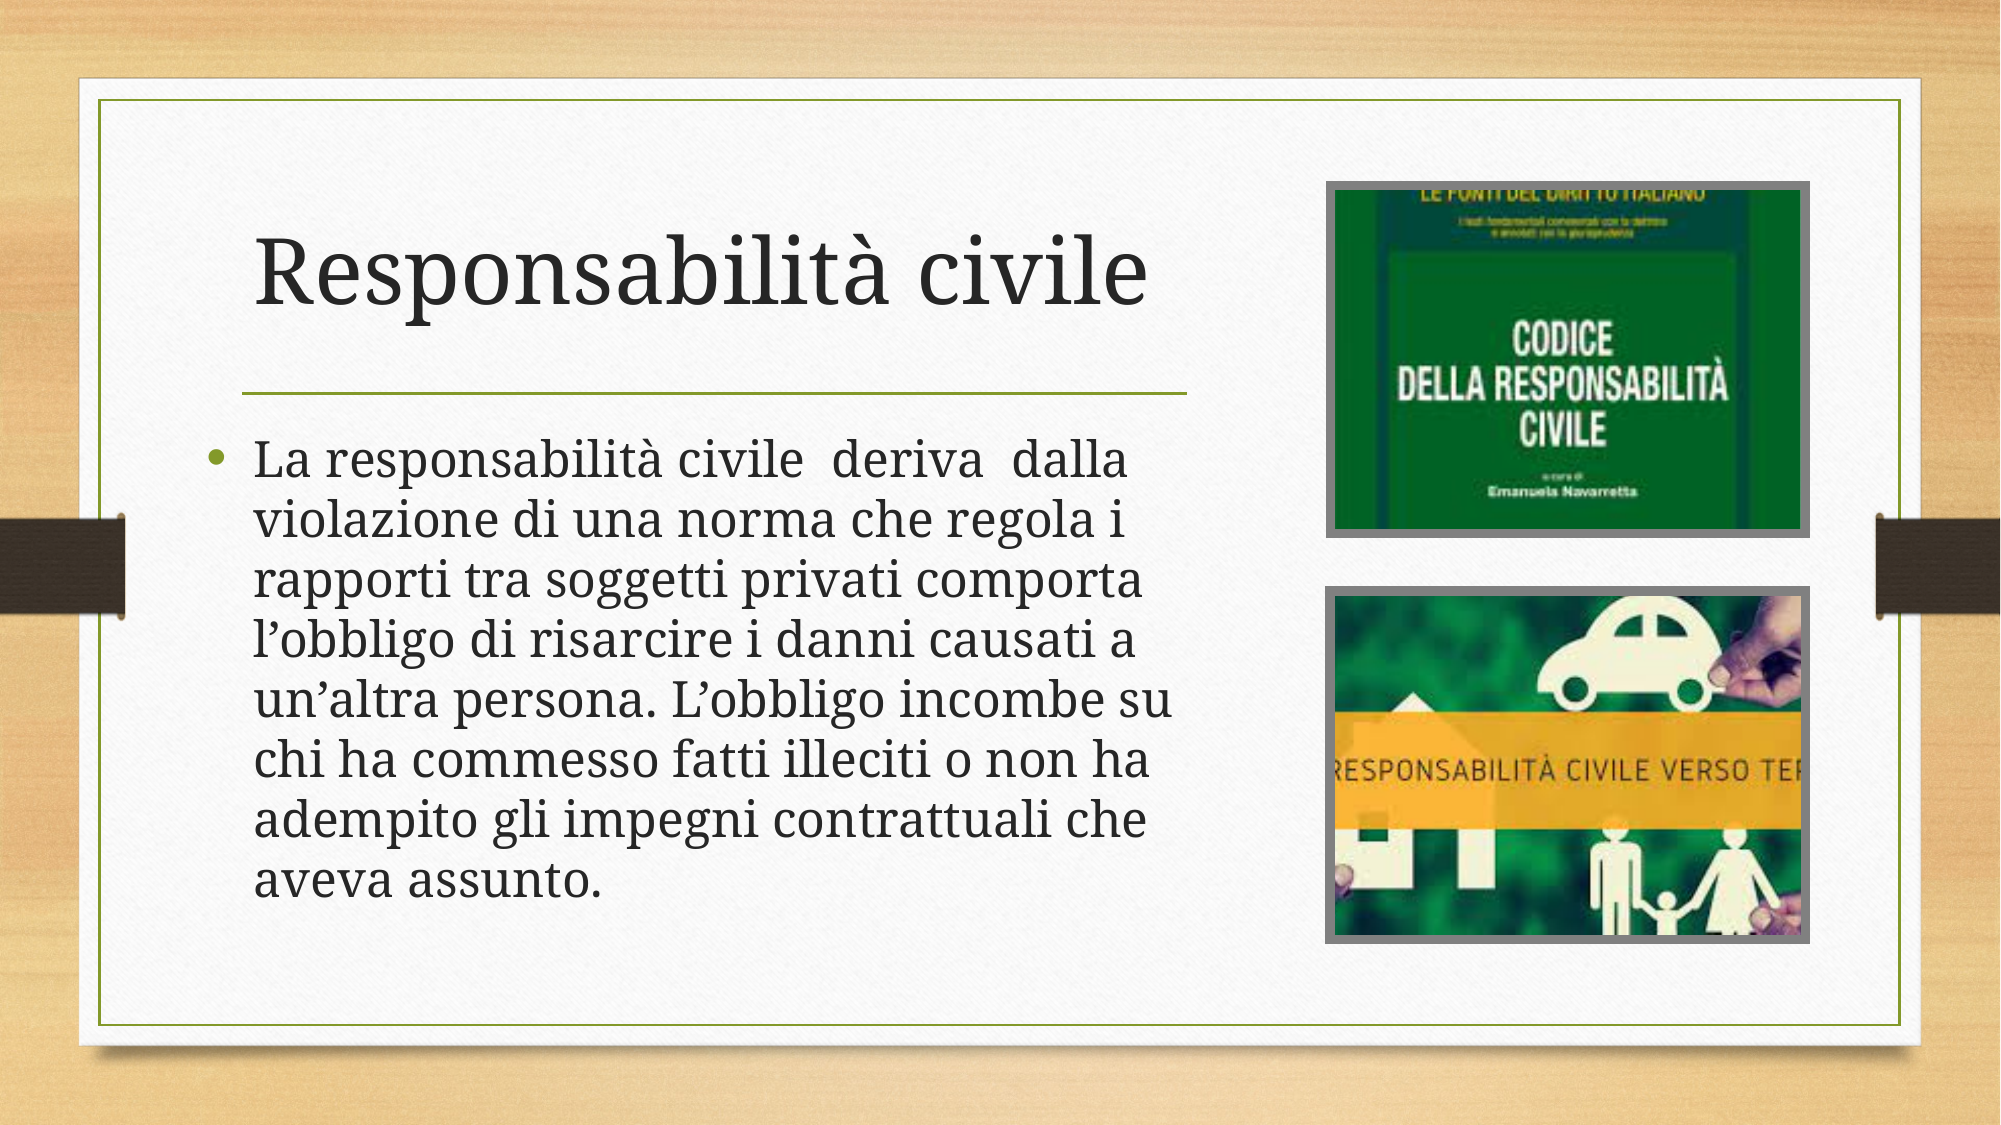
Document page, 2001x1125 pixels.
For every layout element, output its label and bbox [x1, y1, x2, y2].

text_box [0, 0, 2000, 1125]
picture [1334, 595, 1802, 935]
picture [1334, 189, 1801, 530]
